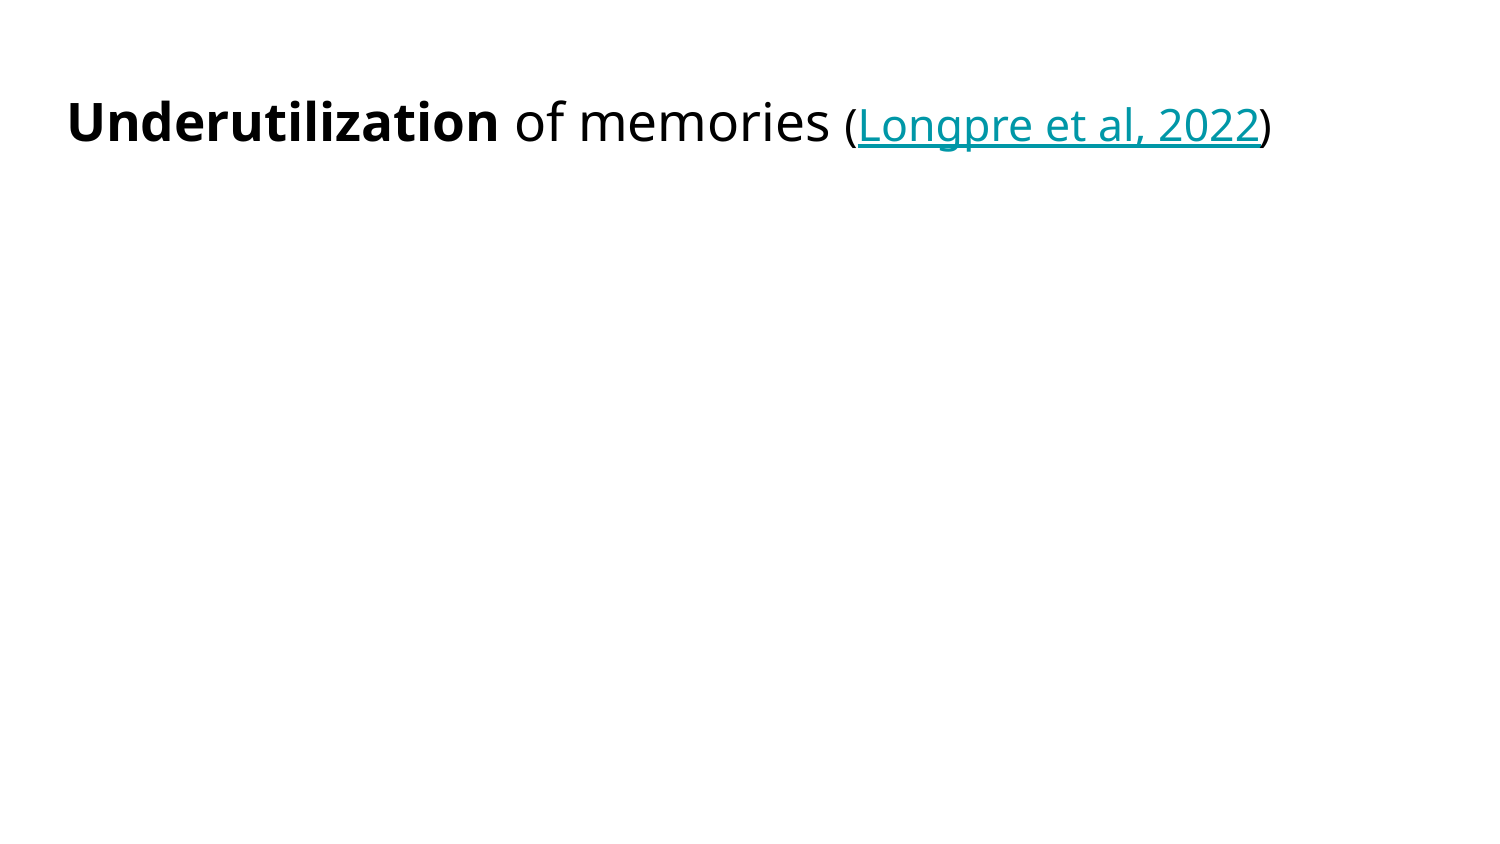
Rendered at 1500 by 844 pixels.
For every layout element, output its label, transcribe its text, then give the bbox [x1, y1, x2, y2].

title Underutilization of memories (Longpre et al, 2022) [51, 72, 1449, 167]
